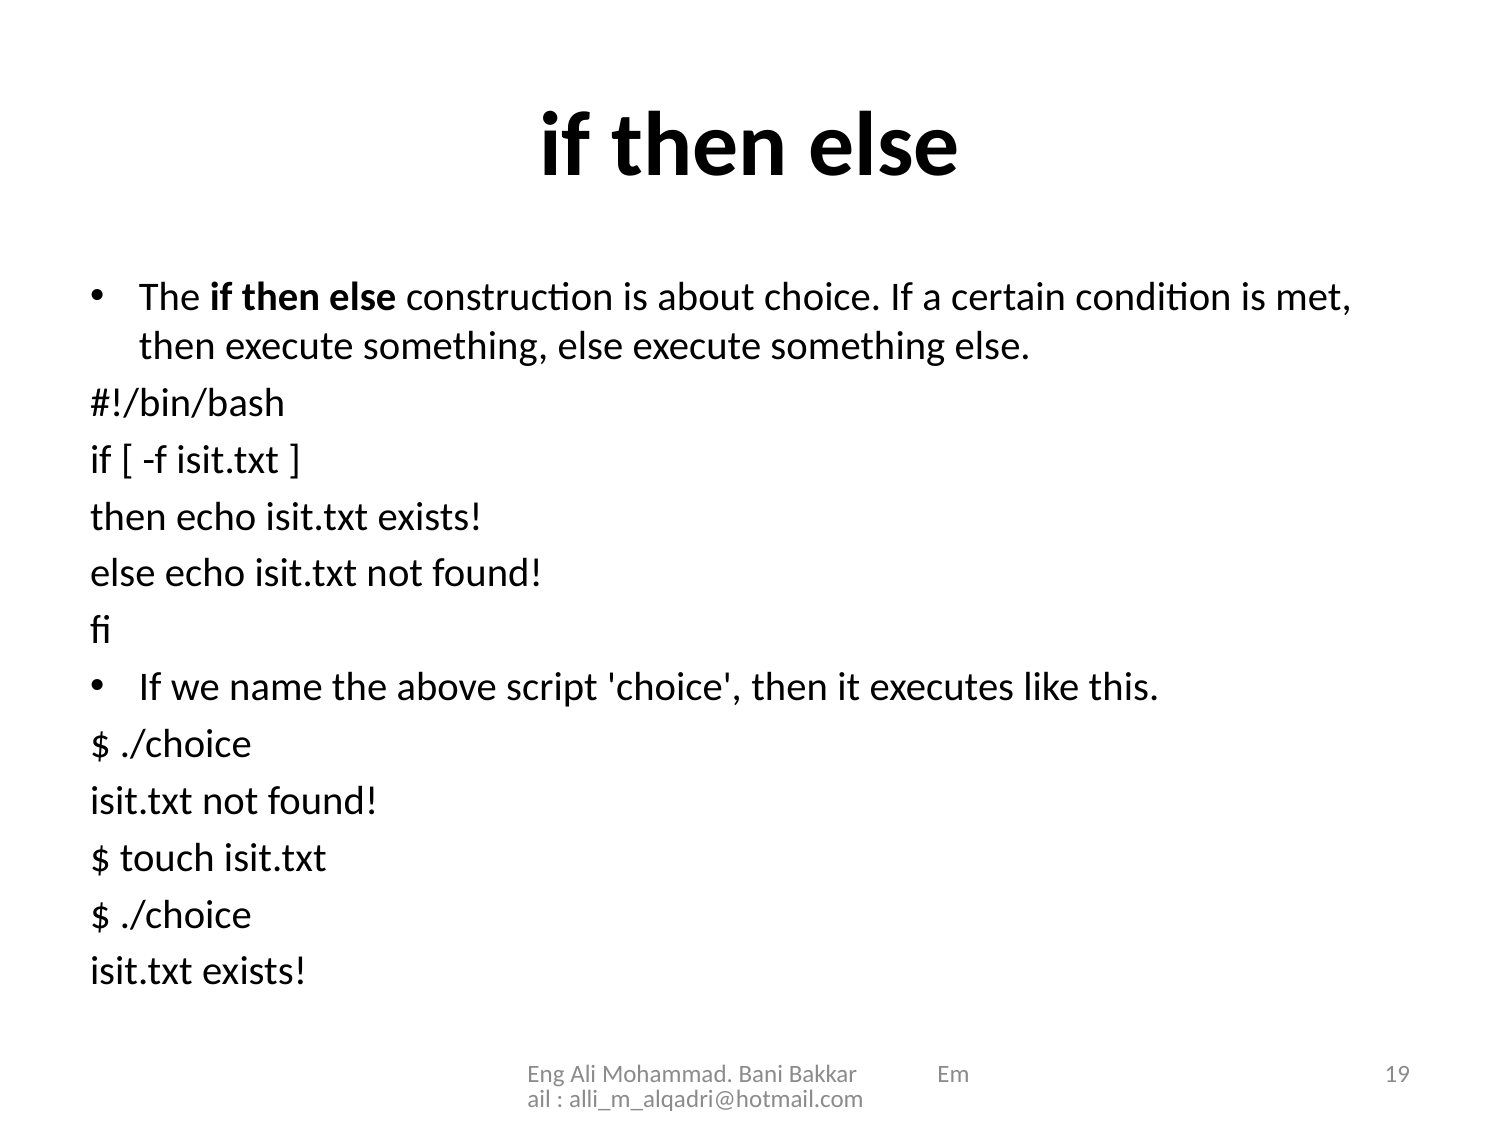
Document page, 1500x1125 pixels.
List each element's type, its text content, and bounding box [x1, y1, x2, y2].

list The if then else construction is about choice. If a certain condition is met, then execute something, else execute something else. #!/bin/bash if [ -f isit.txt ] then echo isit.txt exists! else echo isit.txt not found! fi If we name the above script 'choice', then it executes like this. $ ./choice isit.txt not found! $ touch isit.txt $ ./choice isit.txt exists! [75, 262, 1425, 1005]
footer Eng Ali Mohammad. Bani Bakkar Email : alli_m_alqadri@hotmail.com [512, 1042, 988, 1103]
slide_number 19 [1074, 1042, 1425, 1103]
title if then else [75, 45, 1425, 233]
